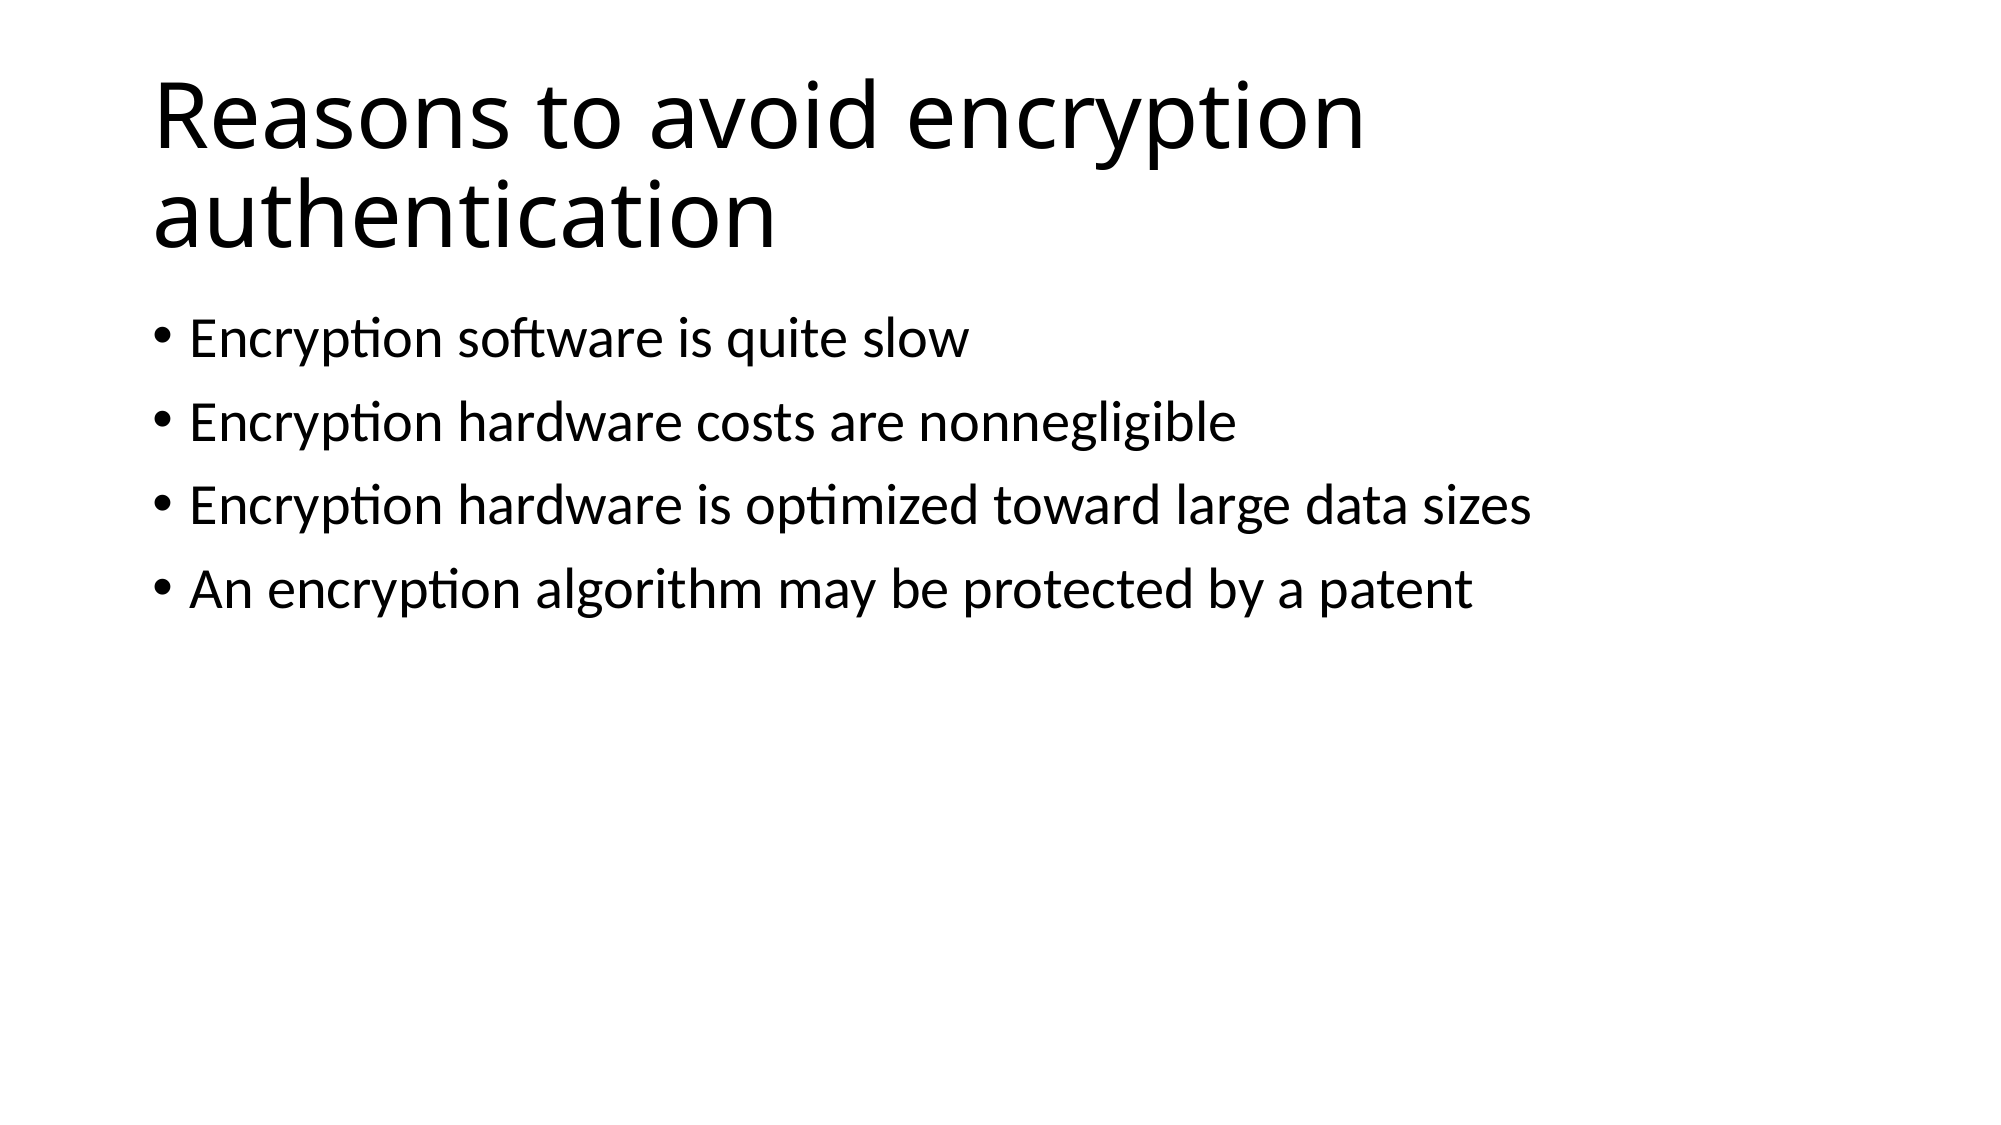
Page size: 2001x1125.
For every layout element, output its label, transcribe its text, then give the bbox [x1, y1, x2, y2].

title Reasons to avoid encryption authentication [137, 59, 1863, 278]
list Encryption software is quite slow Encryption hardware costs are nonnegligible Encryption hardware is optimized toward large data sizes An encryption algorithm may be protected by a patent [137, 299, 1863, 1014]
